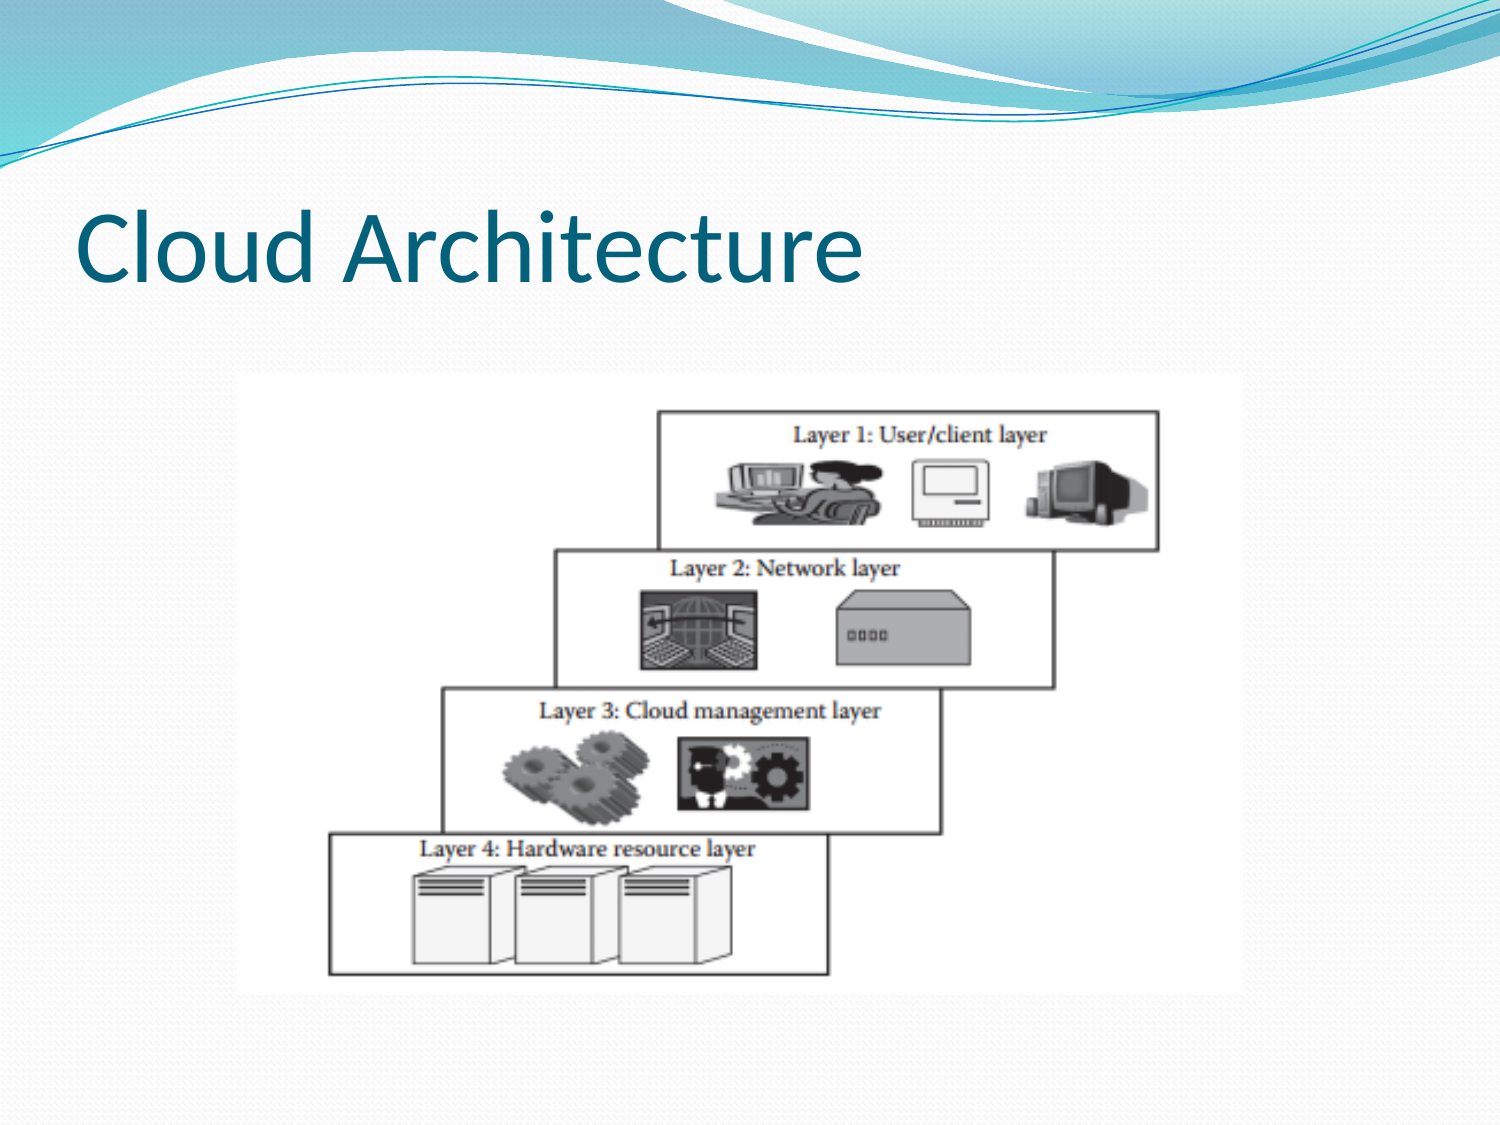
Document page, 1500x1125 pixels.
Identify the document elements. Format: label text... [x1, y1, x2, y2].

picture [237, 374, 1243, 995]
title Cloud Architecture [75, 115, 1425, 303]
